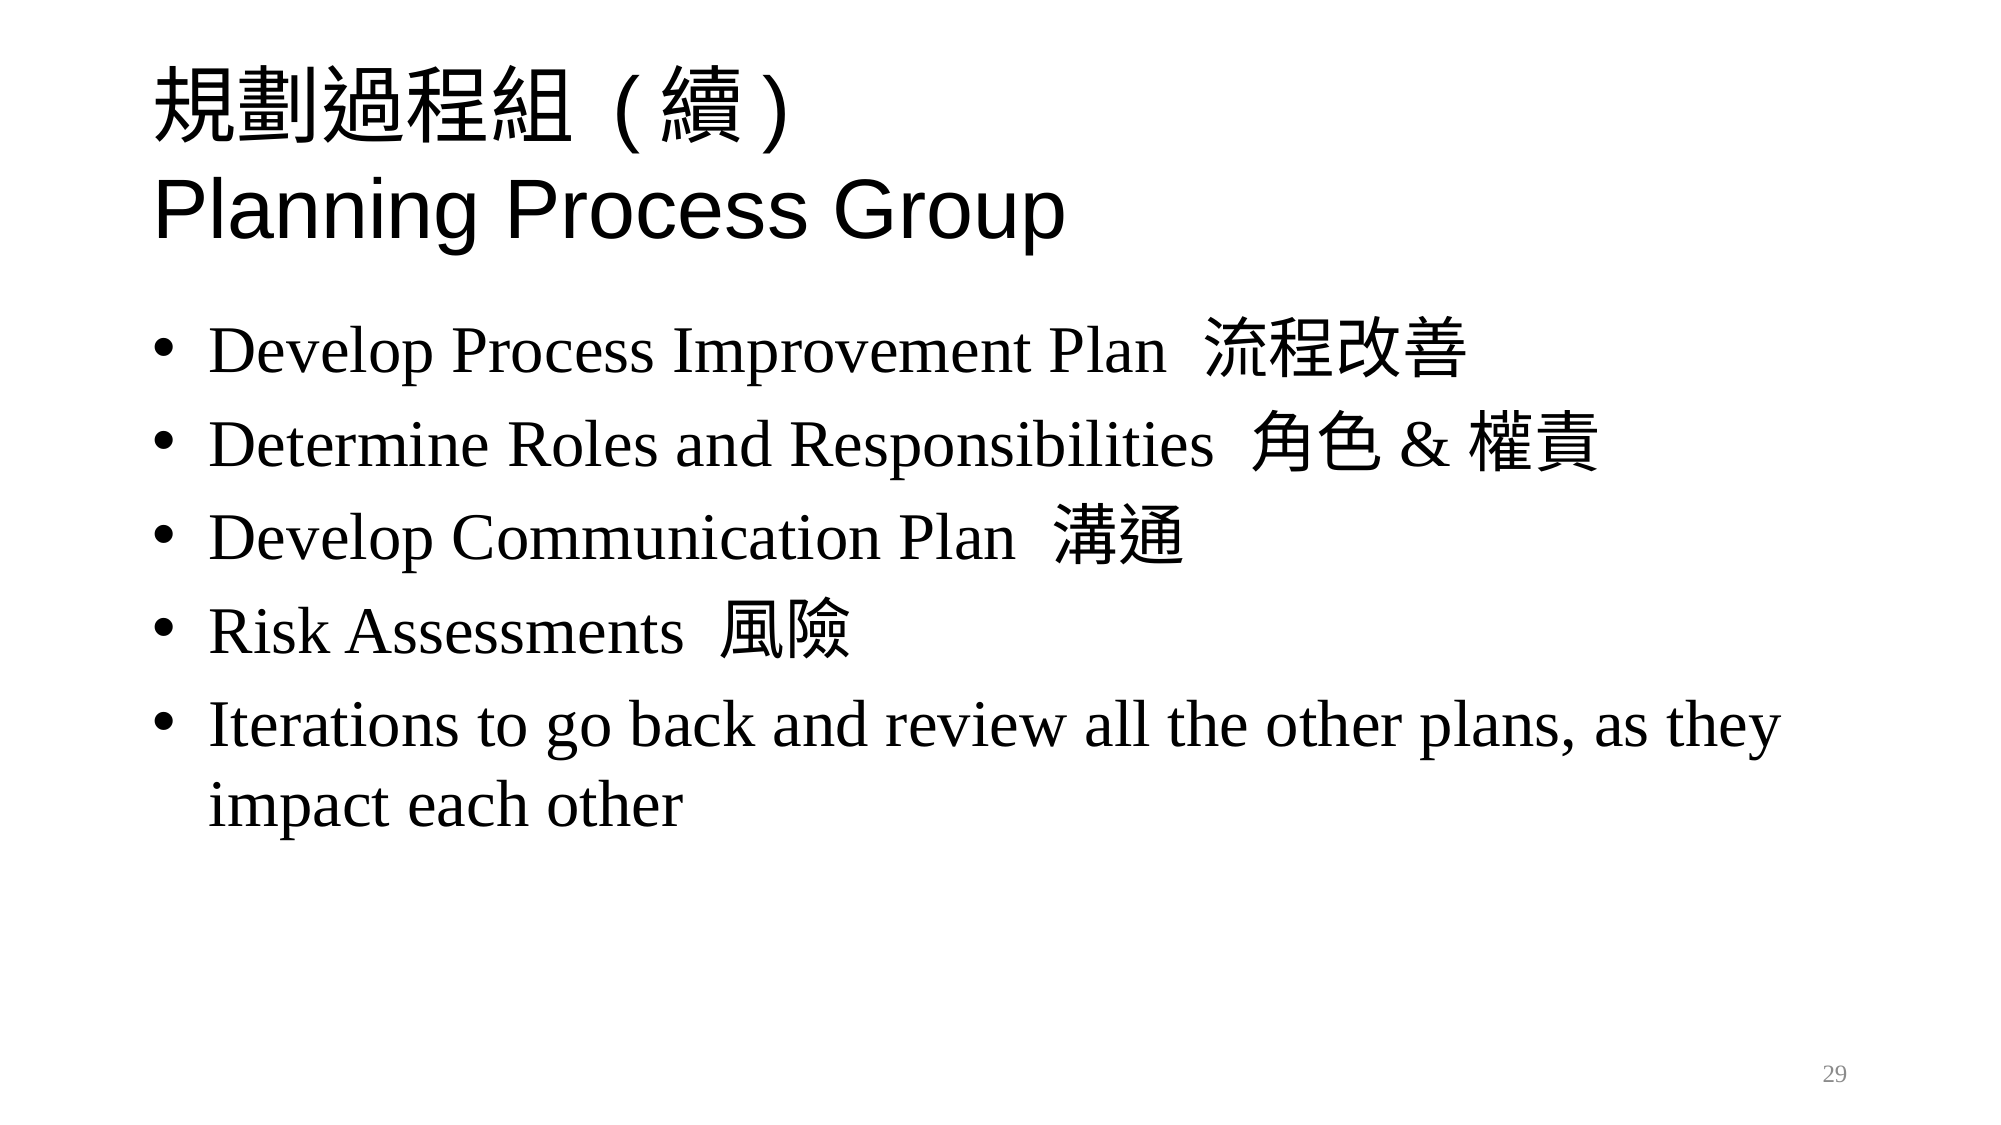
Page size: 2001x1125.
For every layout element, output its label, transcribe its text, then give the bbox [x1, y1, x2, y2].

list Develop Process Improvement Plan 流程改善 Determine Roles and Responsibilities 角色&權責 Develop Communication Plan 溝通 Risk Assessments 風險 Iterations to go back and review all the other plans, as they impact each other [137, 298, 1863, 1013]
title 規劃過程組 (續) Planning Process Group [137, 45, 1863, 263]
slide_number 29 [1325, 1042, 1863, 1103]
